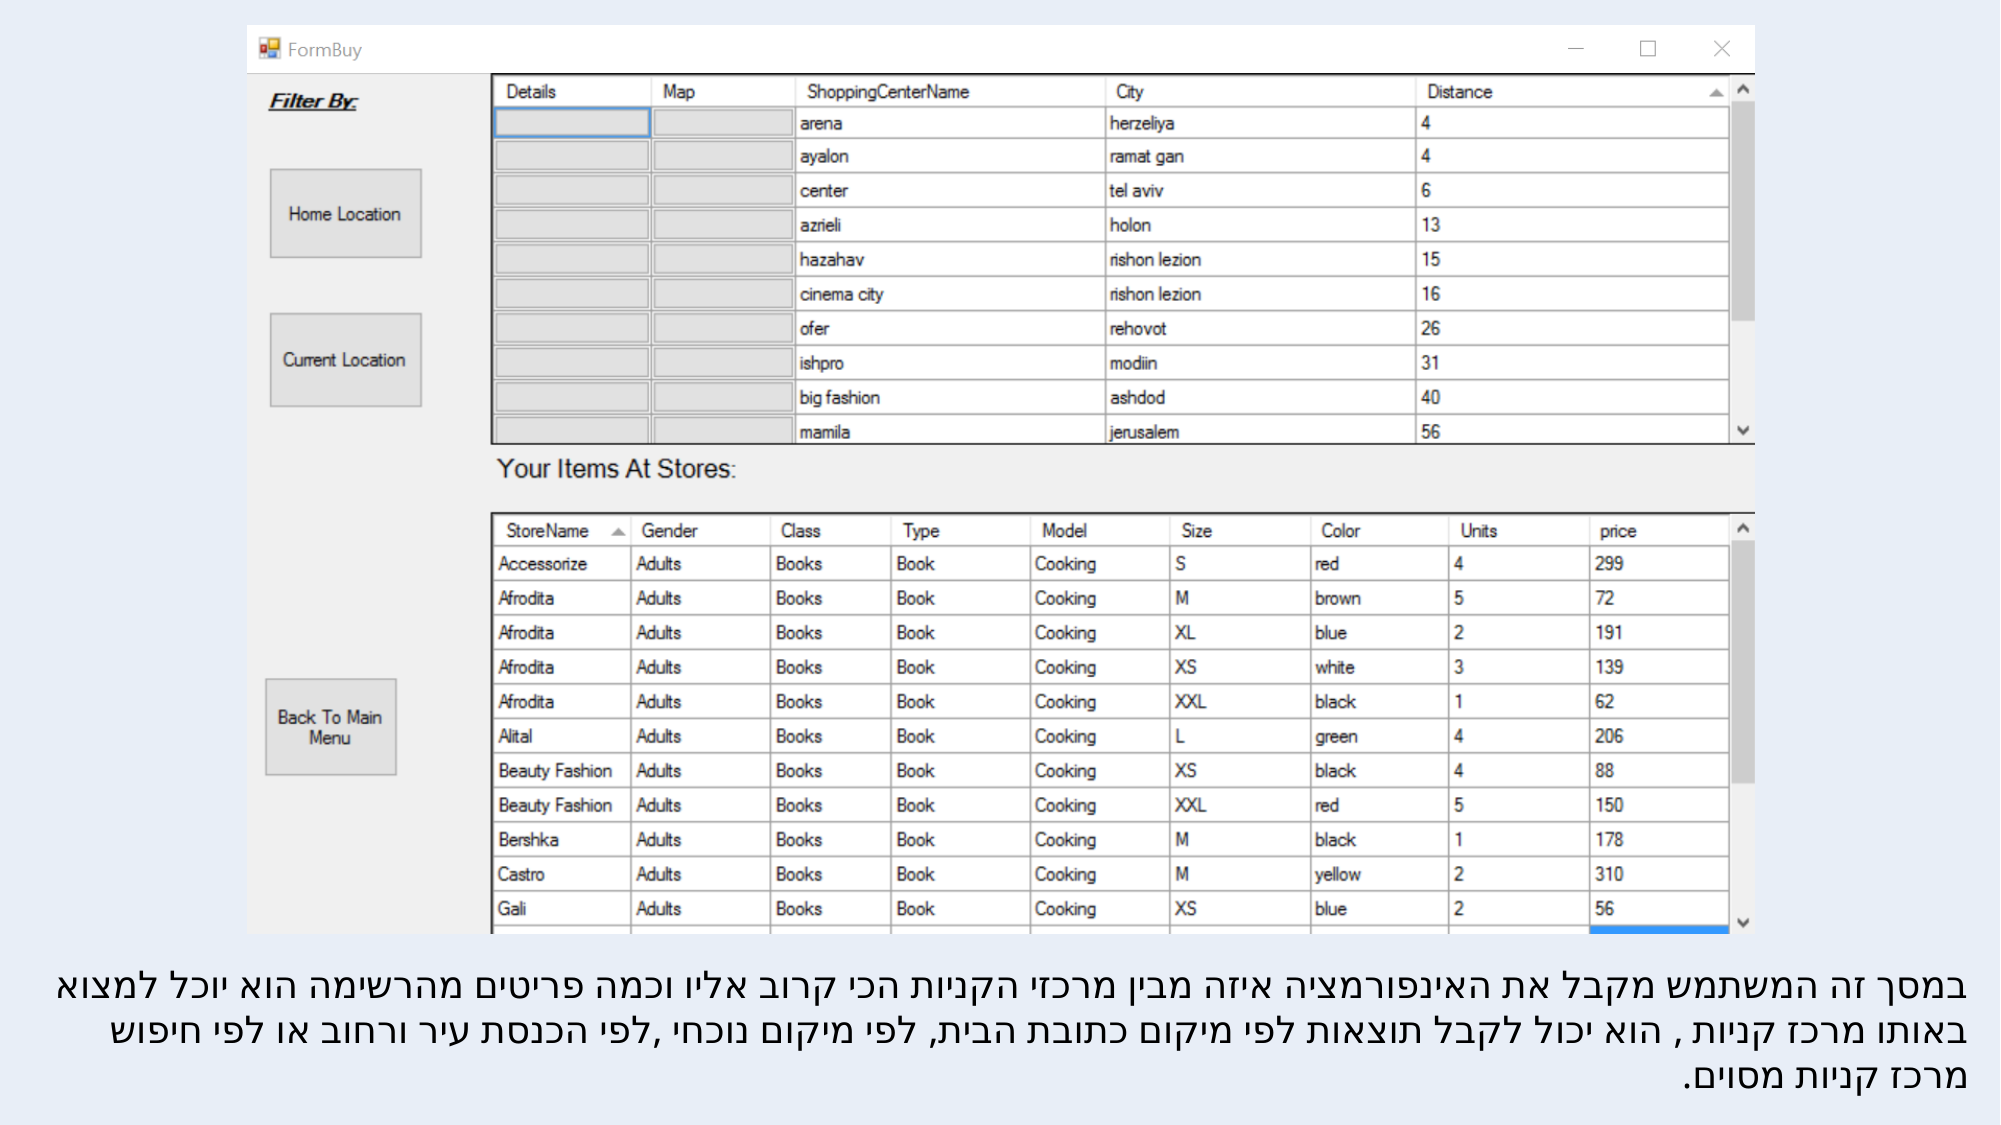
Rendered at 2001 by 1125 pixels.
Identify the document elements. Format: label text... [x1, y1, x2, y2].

text_box במסך זה המשתמש מקבל את האינפורמציה איזה מבין מרכזי הקניות הכי קרוב אליו וכמה פריטים מהרשימה הוא יוכל למצוא באותו מרכז קניות , הוא יכול לקבל תוצאות לפי מיקום כתובת הבית, לפי מיקום נוכחי ,לפי הכנסת עיר ורחוב או לפי חיפוש מרכז קניות מסוים. [18, 954, 1985, 1104]
picture [247, 25, 1755, 934]
